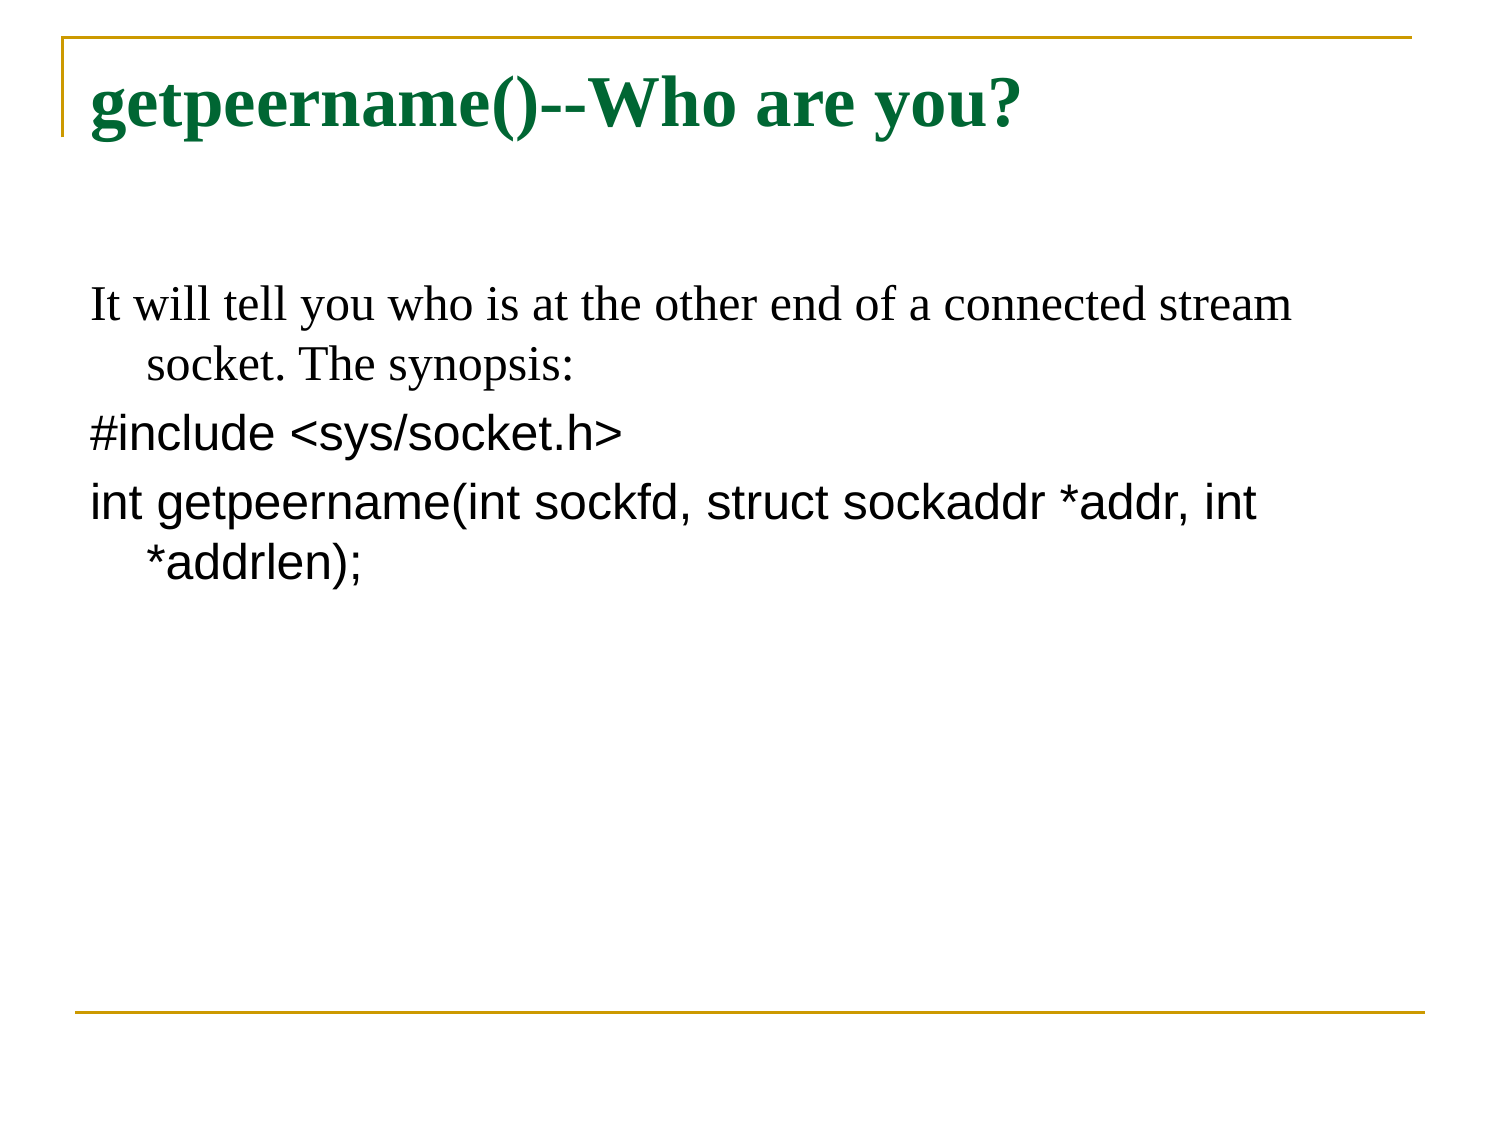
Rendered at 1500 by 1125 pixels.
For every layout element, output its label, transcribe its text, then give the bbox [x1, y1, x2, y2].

list It will tell you who is at the other end of a connected stream socket. The synopsis: #include <sys/socket.h> int getpeername(int sockfd, struct sockaddr *addr, int *addrlen); [75, 262, 1425, 1006]
title getpeername()--Who are you? [75, 45, 1425, 233]
